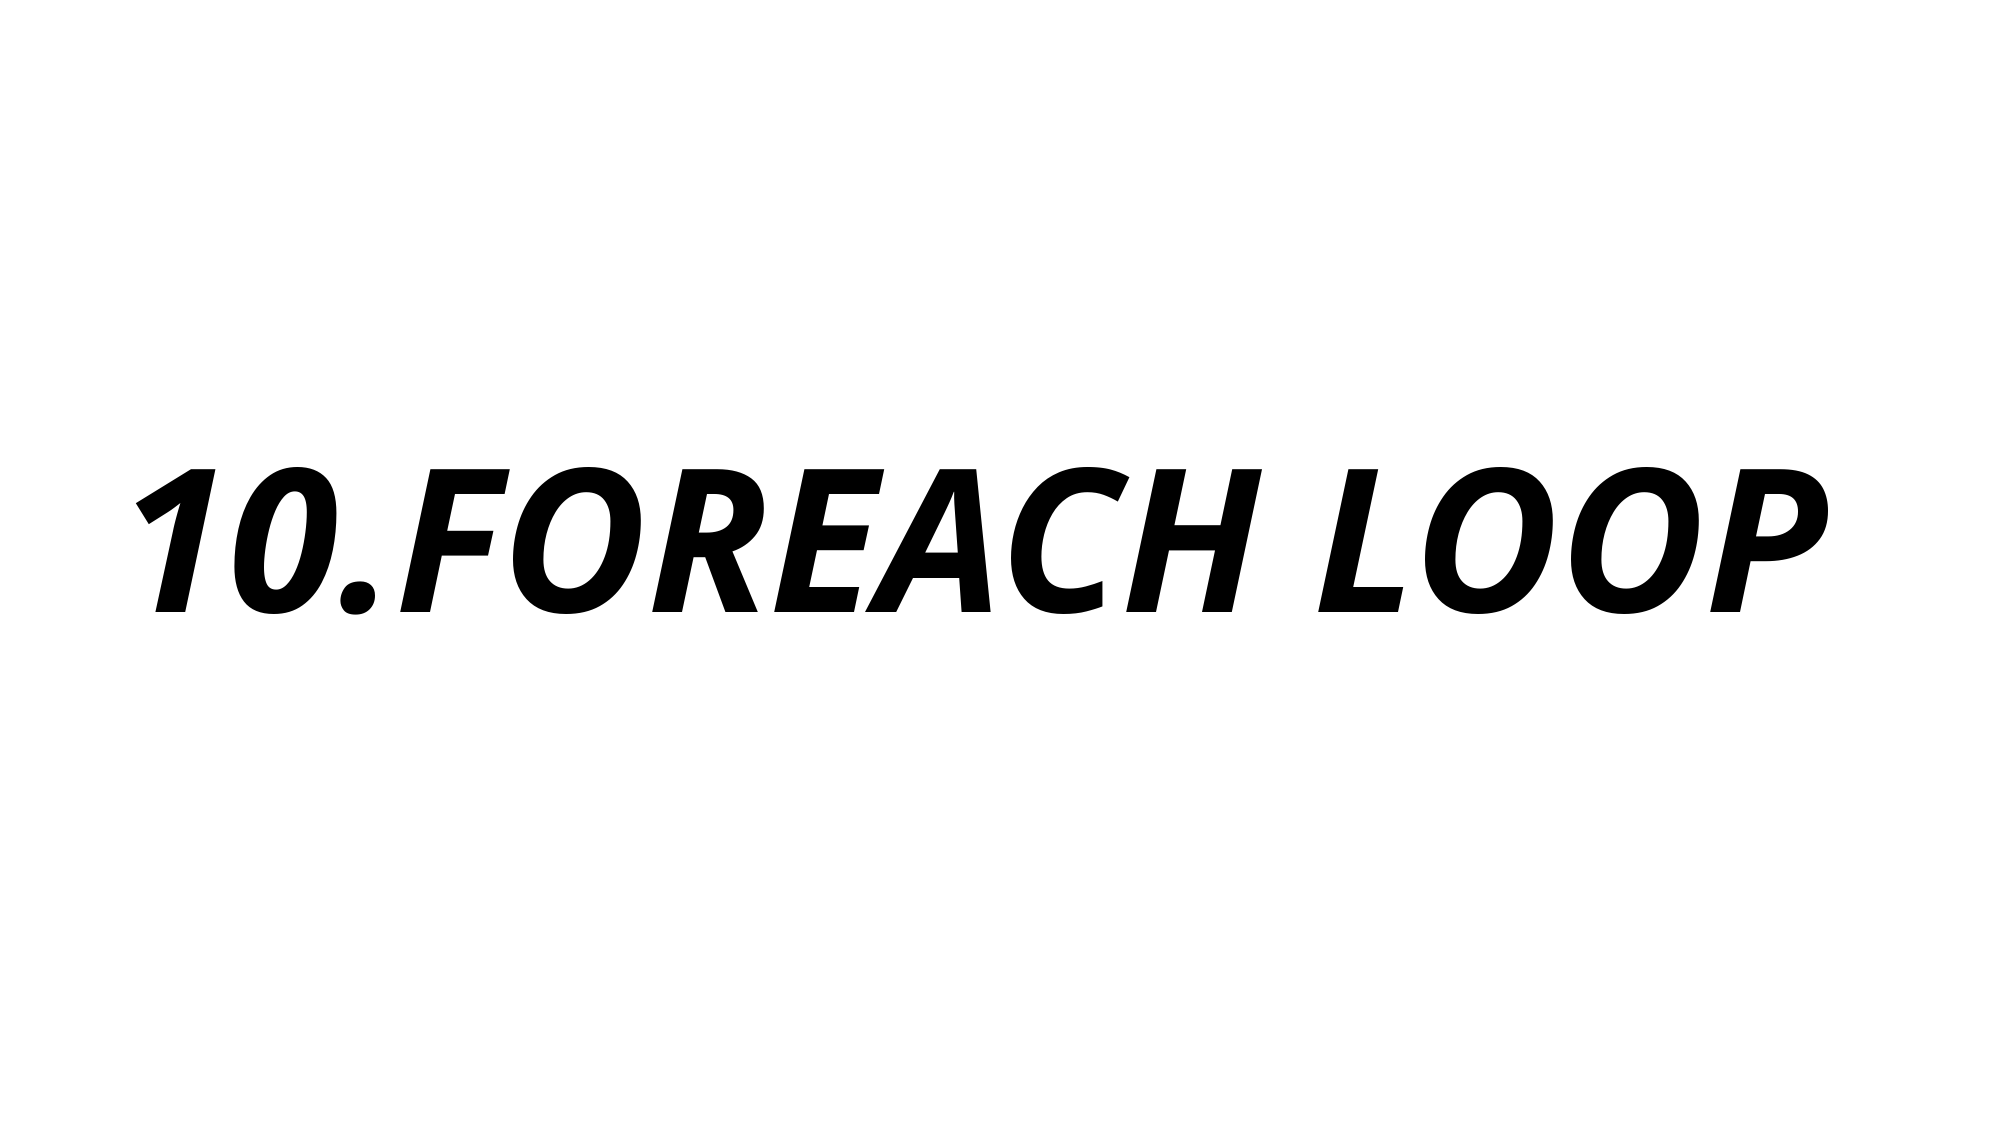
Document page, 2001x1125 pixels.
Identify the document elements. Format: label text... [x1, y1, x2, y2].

text_box 10.FOREACH LOOP [103, 404, 1843, 660]
